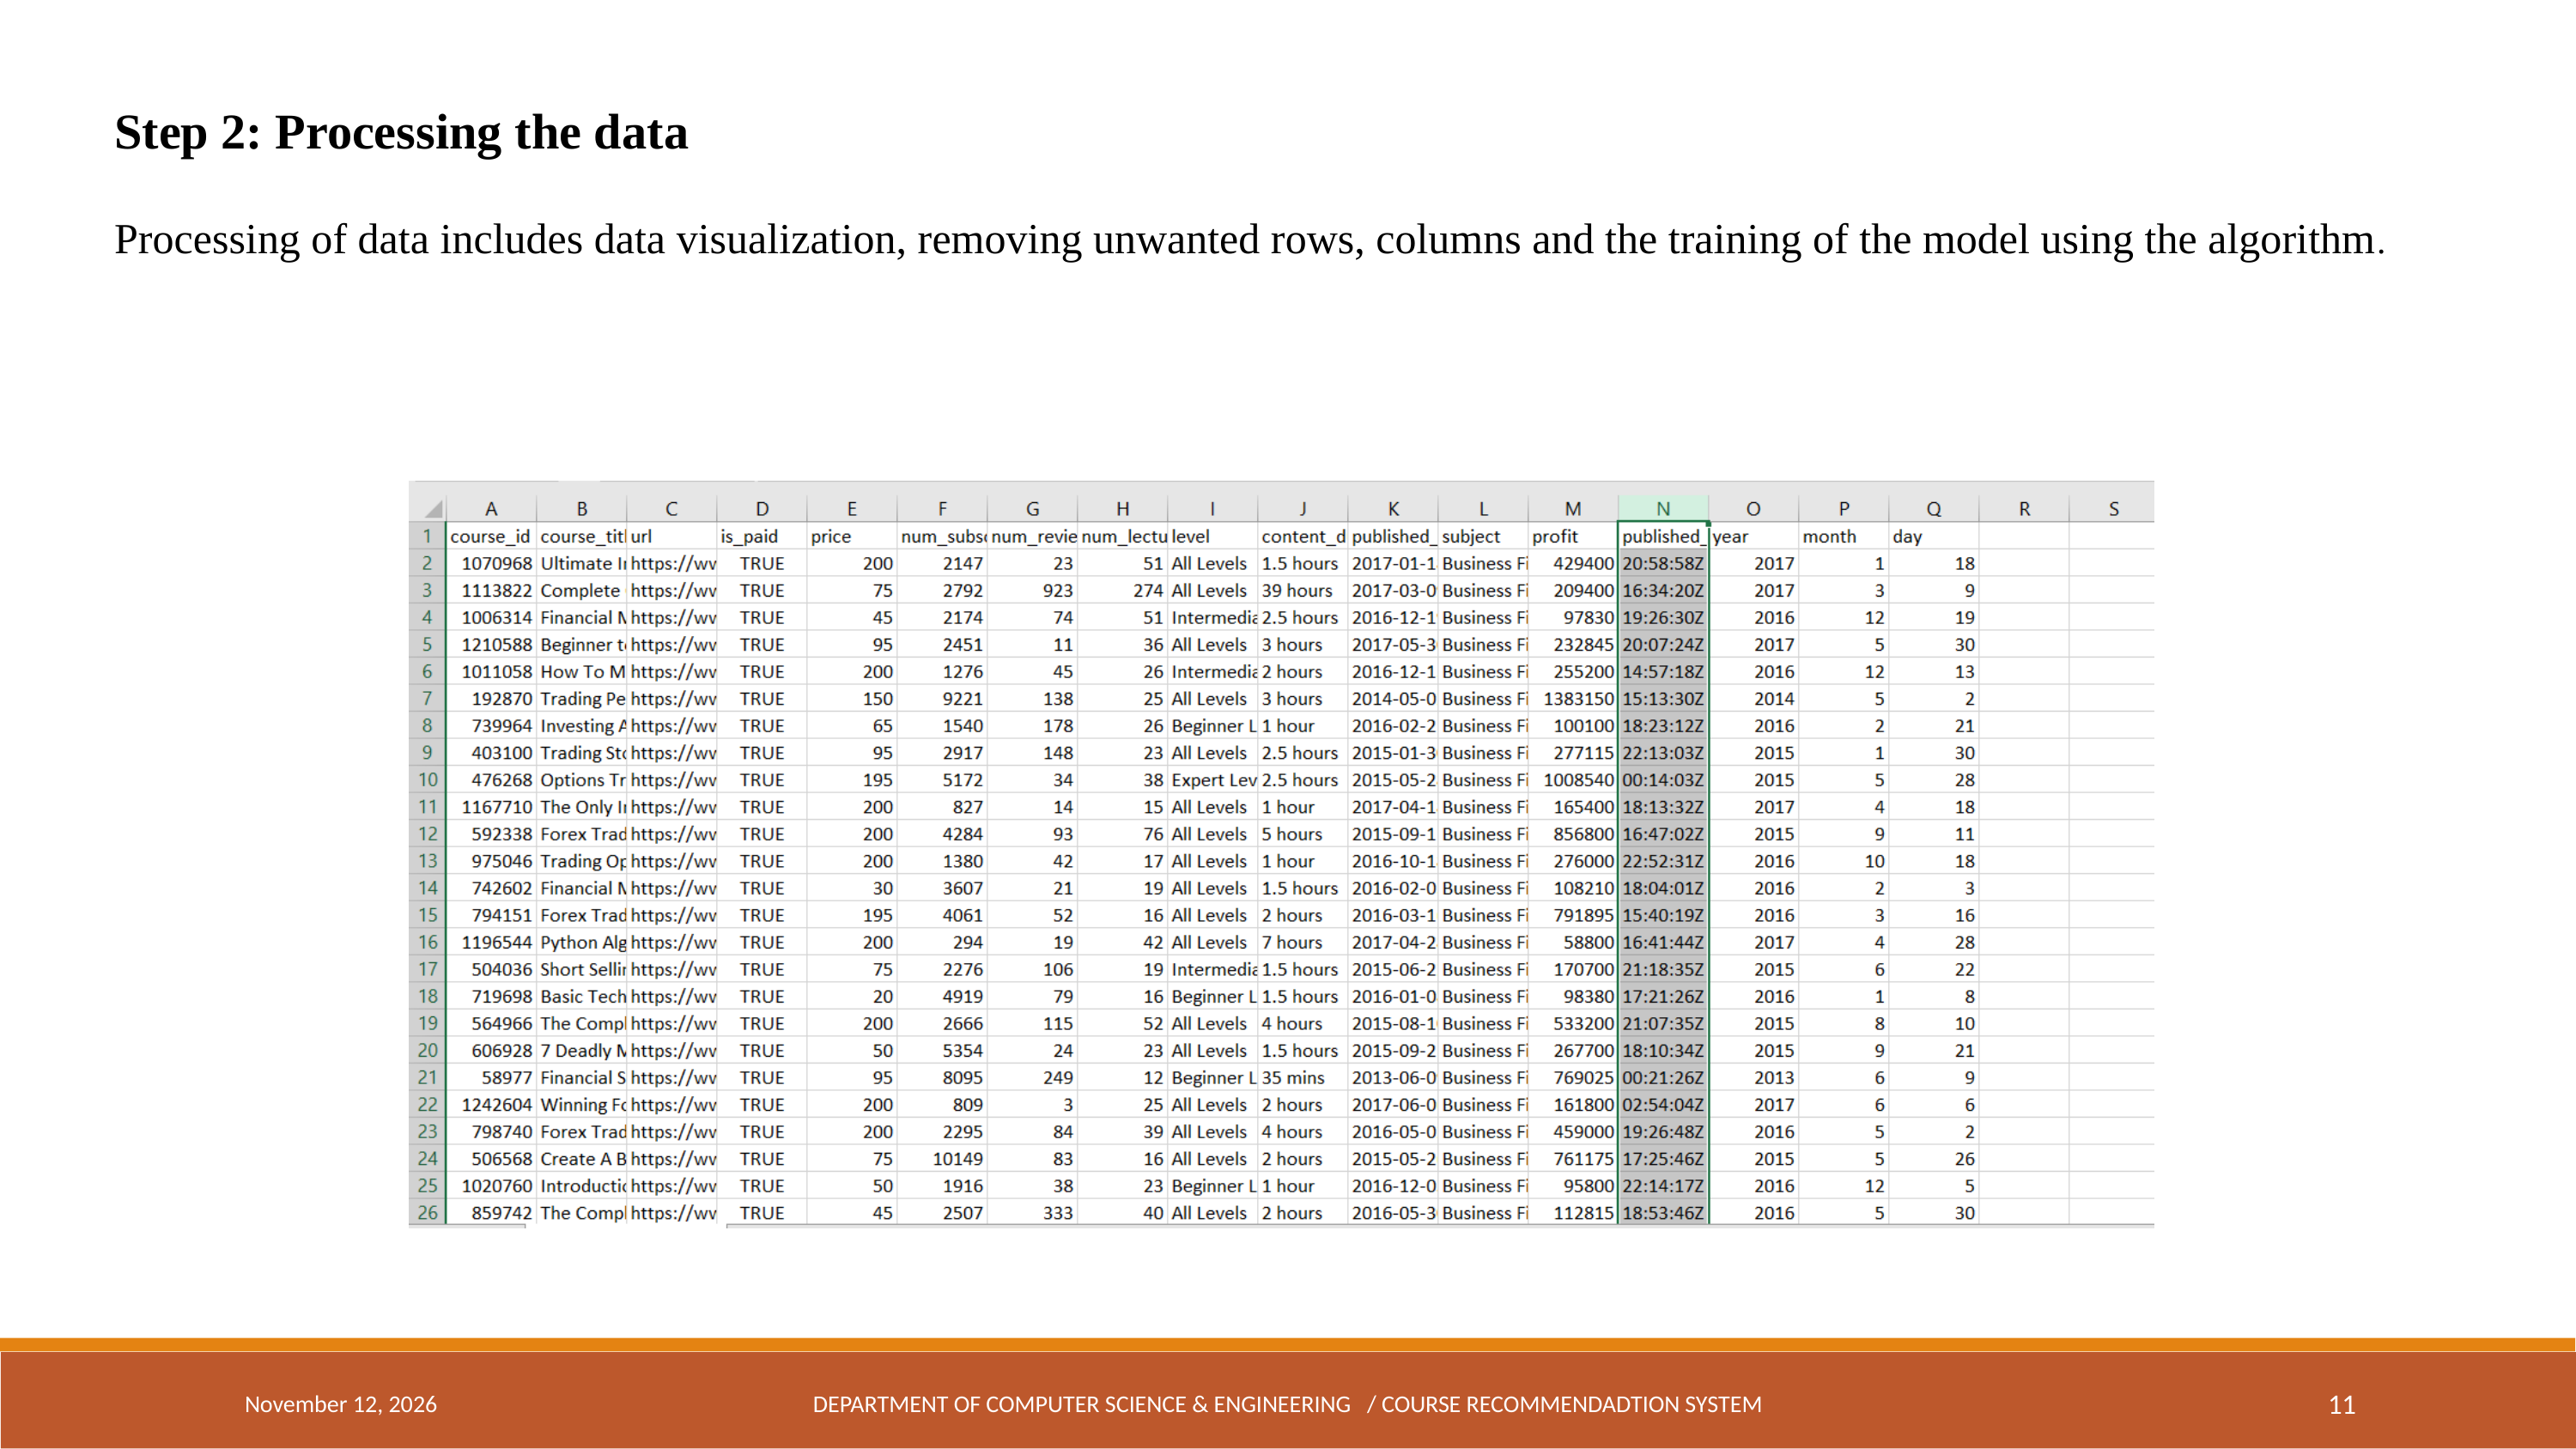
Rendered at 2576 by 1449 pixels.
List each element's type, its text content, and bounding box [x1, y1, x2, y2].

text_box Step 2: Processing the data Processing of data includes data visualization, removing unwanted rows, columns and the training of the model using the algorithm. [101, 92, 2445, 307]
picture [408, 480, 2155, 1228]
footer DEPARTMENT OF COMPUTER SCIENCE & ENGINEERING / COURSE RECOMMENDADTION SYSTEM [779, 1364, 1798, 1442]
slide_number 11 [2092, 1364, 2369, 1442]
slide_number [232, 1364, 755, 1442]
